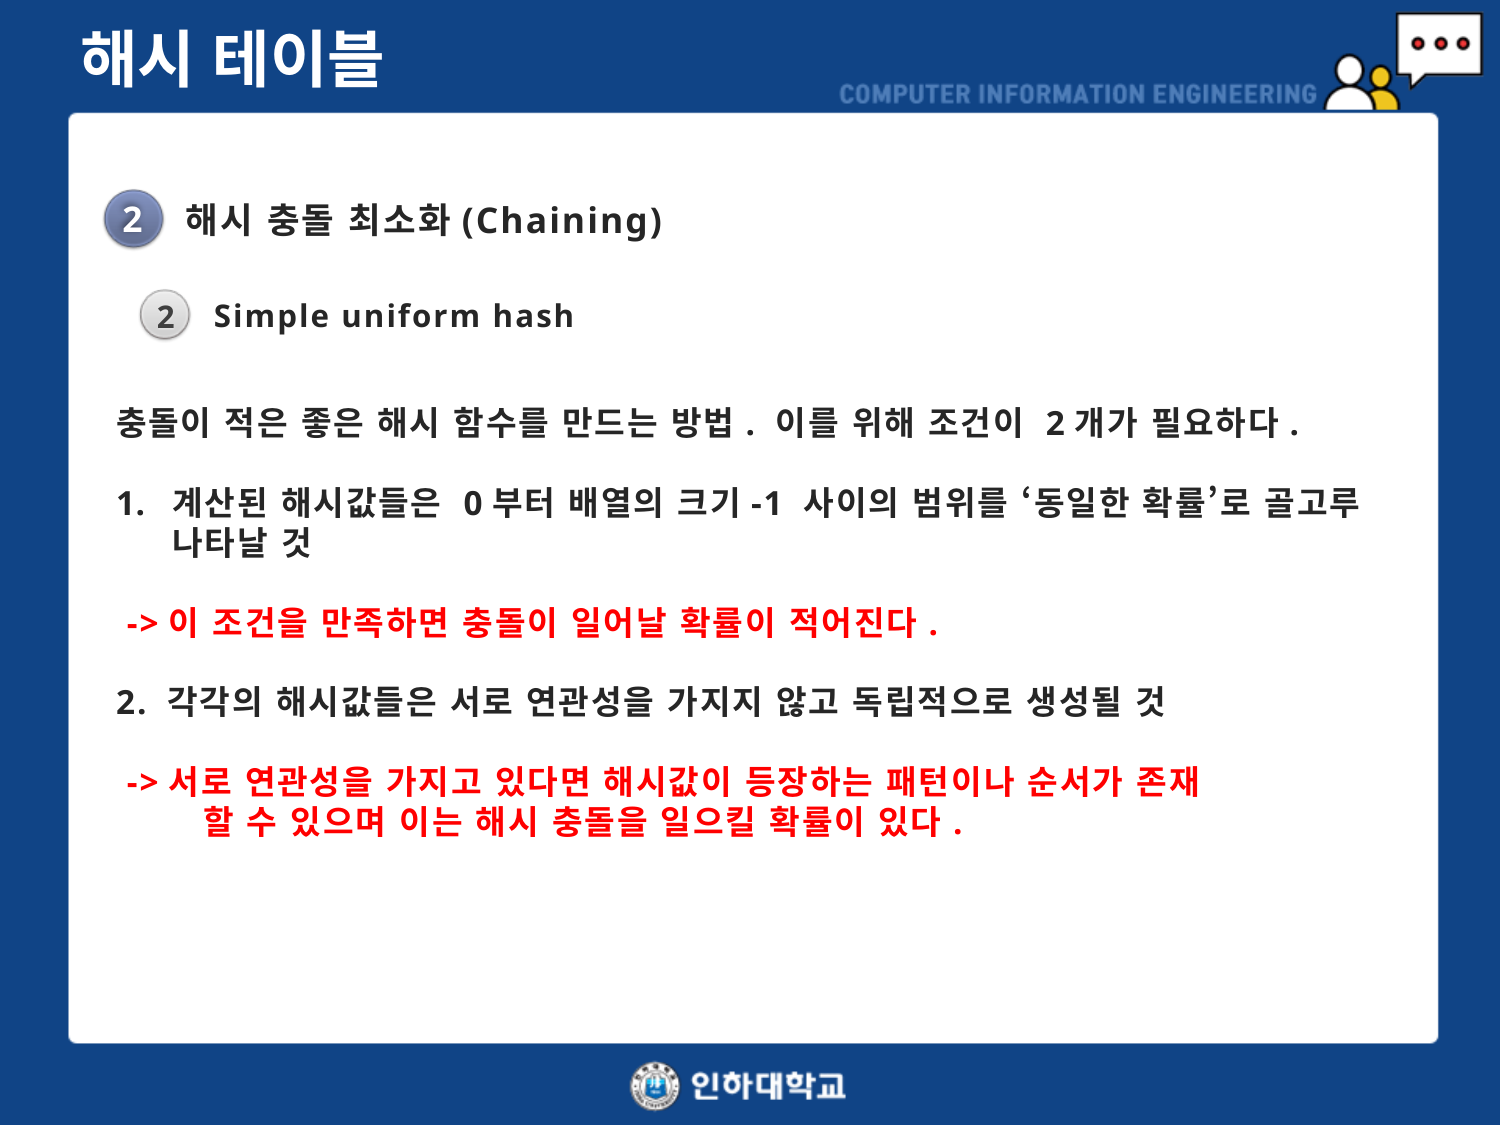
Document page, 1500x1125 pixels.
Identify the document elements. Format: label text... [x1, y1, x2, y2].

title 해시 테이블 [65, 19, 1415, 106]
picture [0, 0, 1500, 1125]
text_box 해시 충돌 최소화(Chaining) [170, 191, 1142, 249]
text_box Simple uniform hash [198, 289, 1276, 342]
text_box 충돌이 적은 좋은 해시 함수를 만드는 방법. 이를 위해 조건이 2개가 필요하다. 계산된 해시값들은 0부터 배열의 크기-1 사이의 범위를 ‘동일한 확률’로 골고루 나타날 것 ->이 조건을 만족하면 충돌이 일어날 확률이 적어진다. 2. 각각의 해시값들은 서로 연관성을 가지지 않고 독립적으로 생성될 것 ->서로 연관성을 가지고 있다면 해시값이 등장하는 패턴이나 순서가 존재 할 수 있으며 이는 해시 충돌을 일으킬 확률이 있다. [101, 394, 1430, 889]
